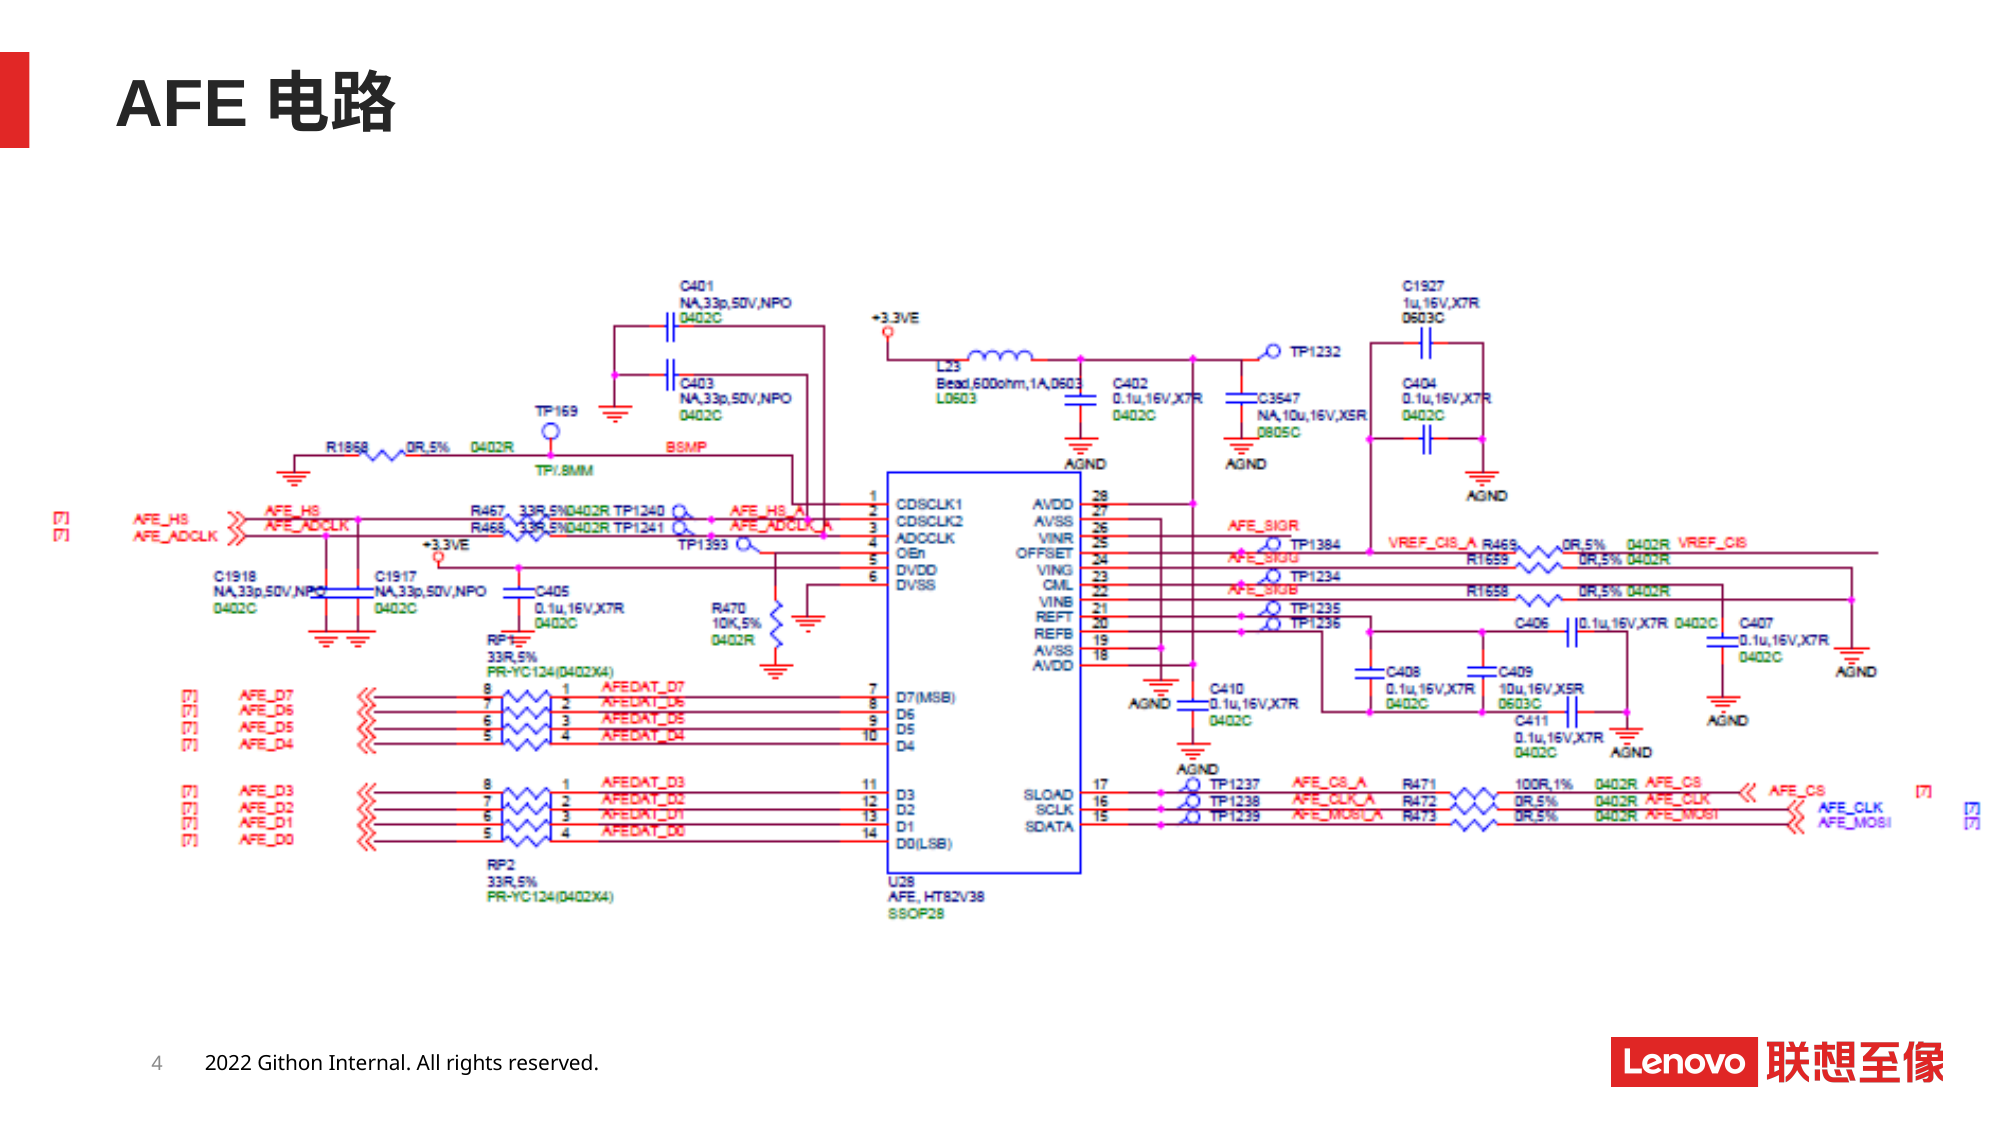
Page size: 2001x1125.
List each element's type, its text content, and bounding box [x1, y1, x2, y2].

picture [1611, 1037, 1943, 1087]
picture [10, 209, 2000, 966]
title AFE电路 [99, 42, 1900, 158]
slide_number 4 [99, 1035, 178, 1088]
